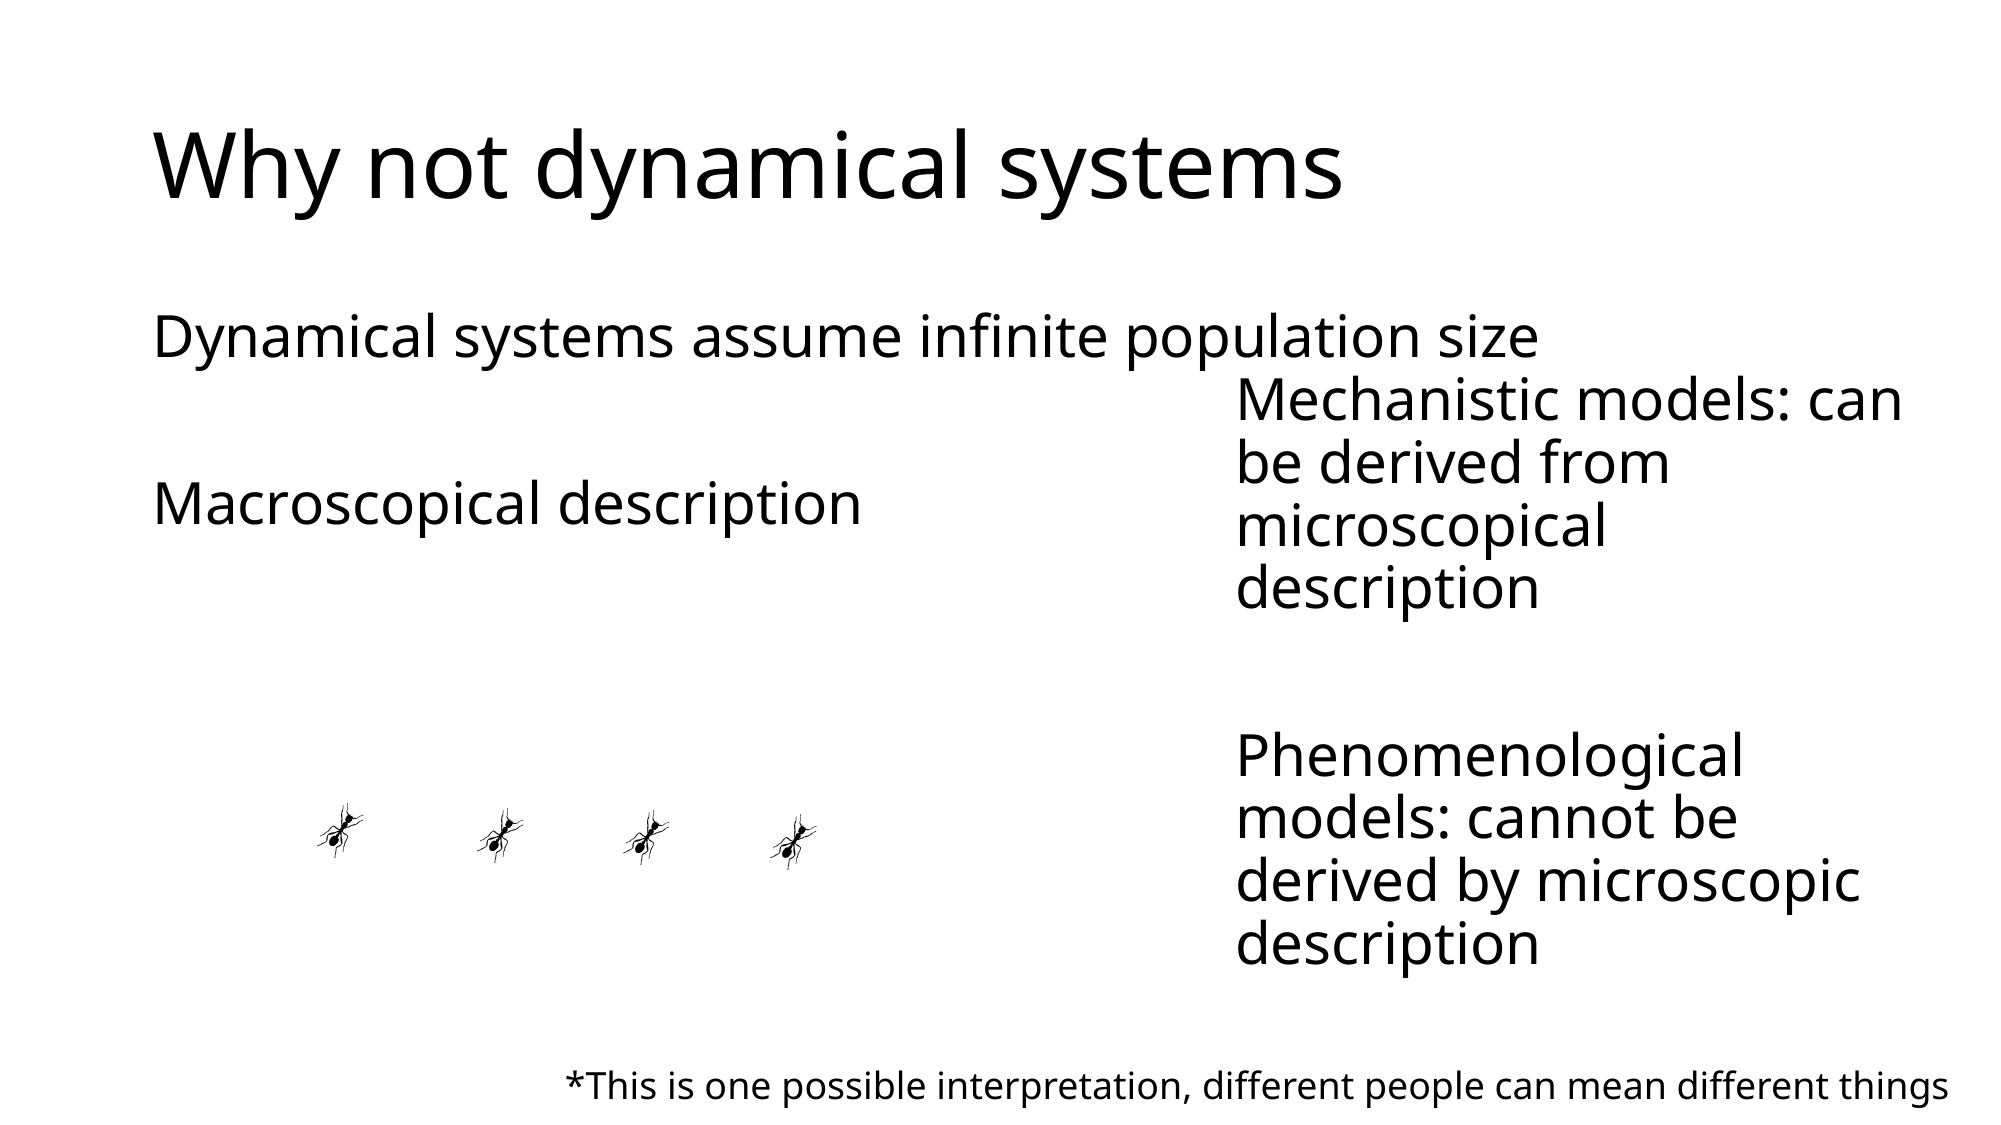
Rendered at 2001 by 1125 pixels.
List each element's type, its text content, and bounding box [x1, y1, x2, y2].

text_box Mechanistic models: can be derived from microscopical description Phenomenological models: cannot be derived by microscopic description [1220, 362, 1943, 1054]
title Why not dynamical systems [137, 59, 1863, 278]
picture [314, 802, 368, 860]
text_box *This is one possible interpretation, different people can mean different things [550, 1054, 1986, 1115]
picture [767, 813, 821, 872]
list Dynamical systems assume infinite population size Macroscopical description [137, 299, 1620, 643]
picture [620, 809, 674, 867]
picture [474, 807, 528, 865]
